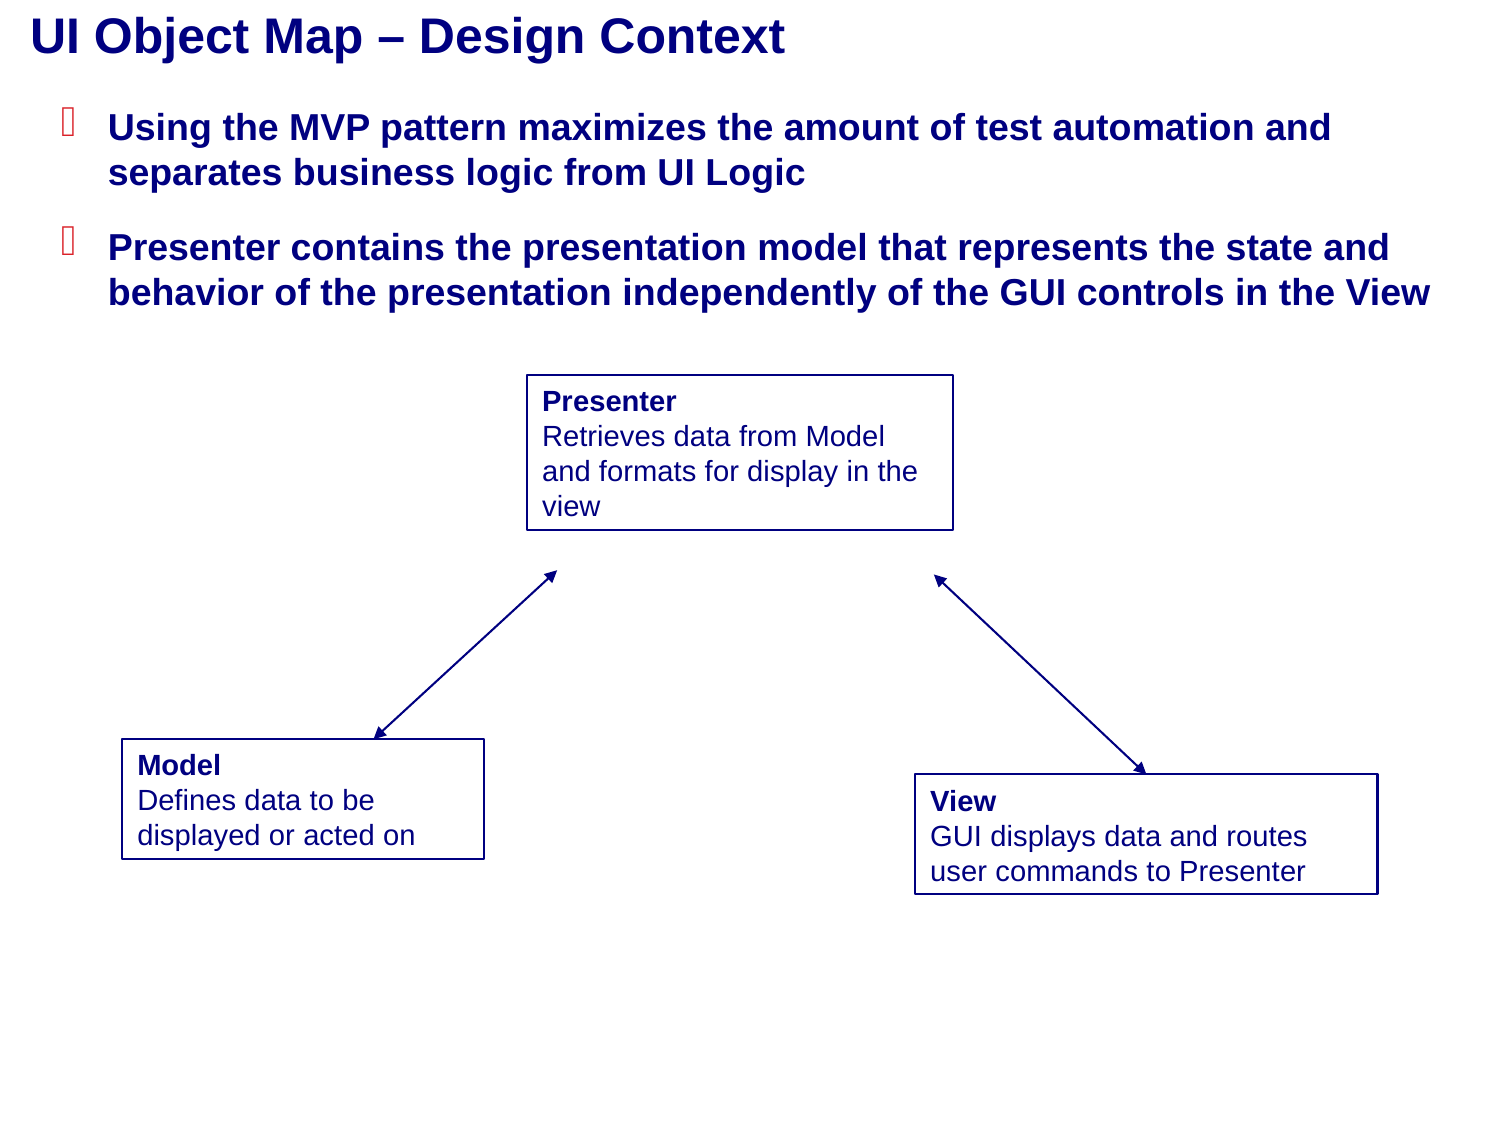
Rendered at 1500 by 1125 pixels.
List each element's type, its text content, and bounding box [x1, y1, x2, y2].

list Using the MVP pattern maximizes the amount of test automation and separates business logic from UI Logic Presenter contains the presentation model that represents the state and behavior of the presentation independently of the GUI controls in the View [45, 95, 1457, 323]
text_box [122, 374, 1378, 926]
title UI Object Map – Design Context [0, 0, 1500, 67]
